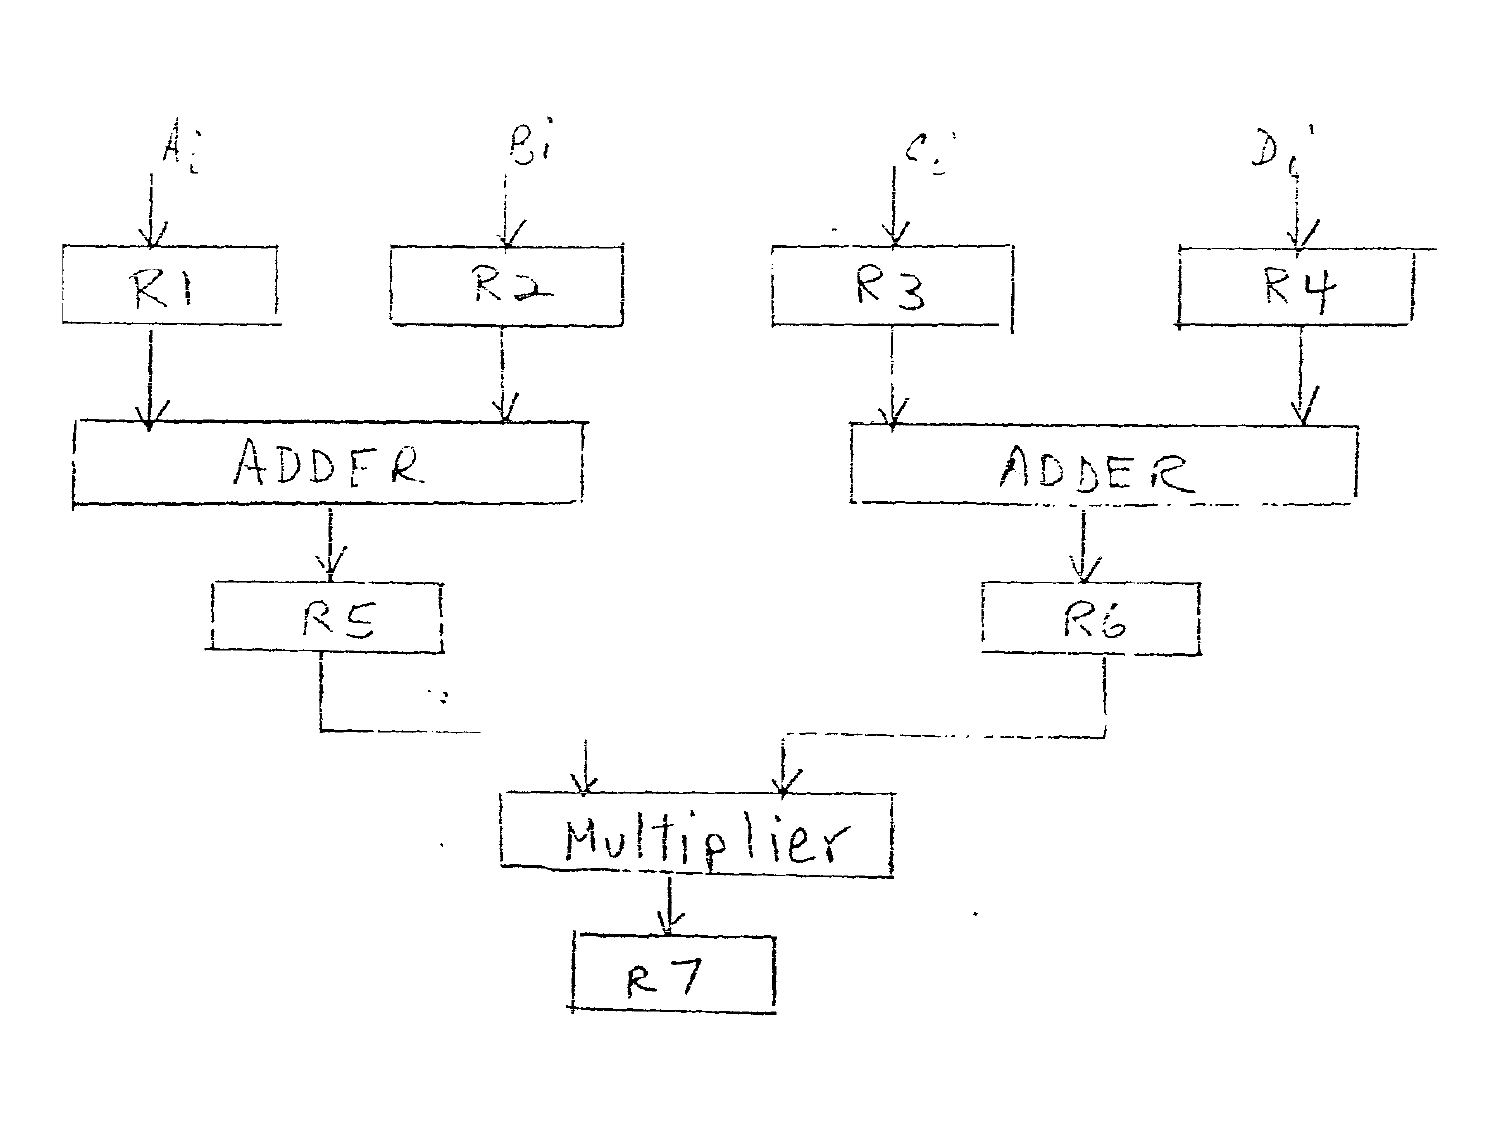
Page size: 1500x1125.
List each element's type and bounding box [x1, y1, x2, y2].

picture [62, 99, 1438, 1038]
